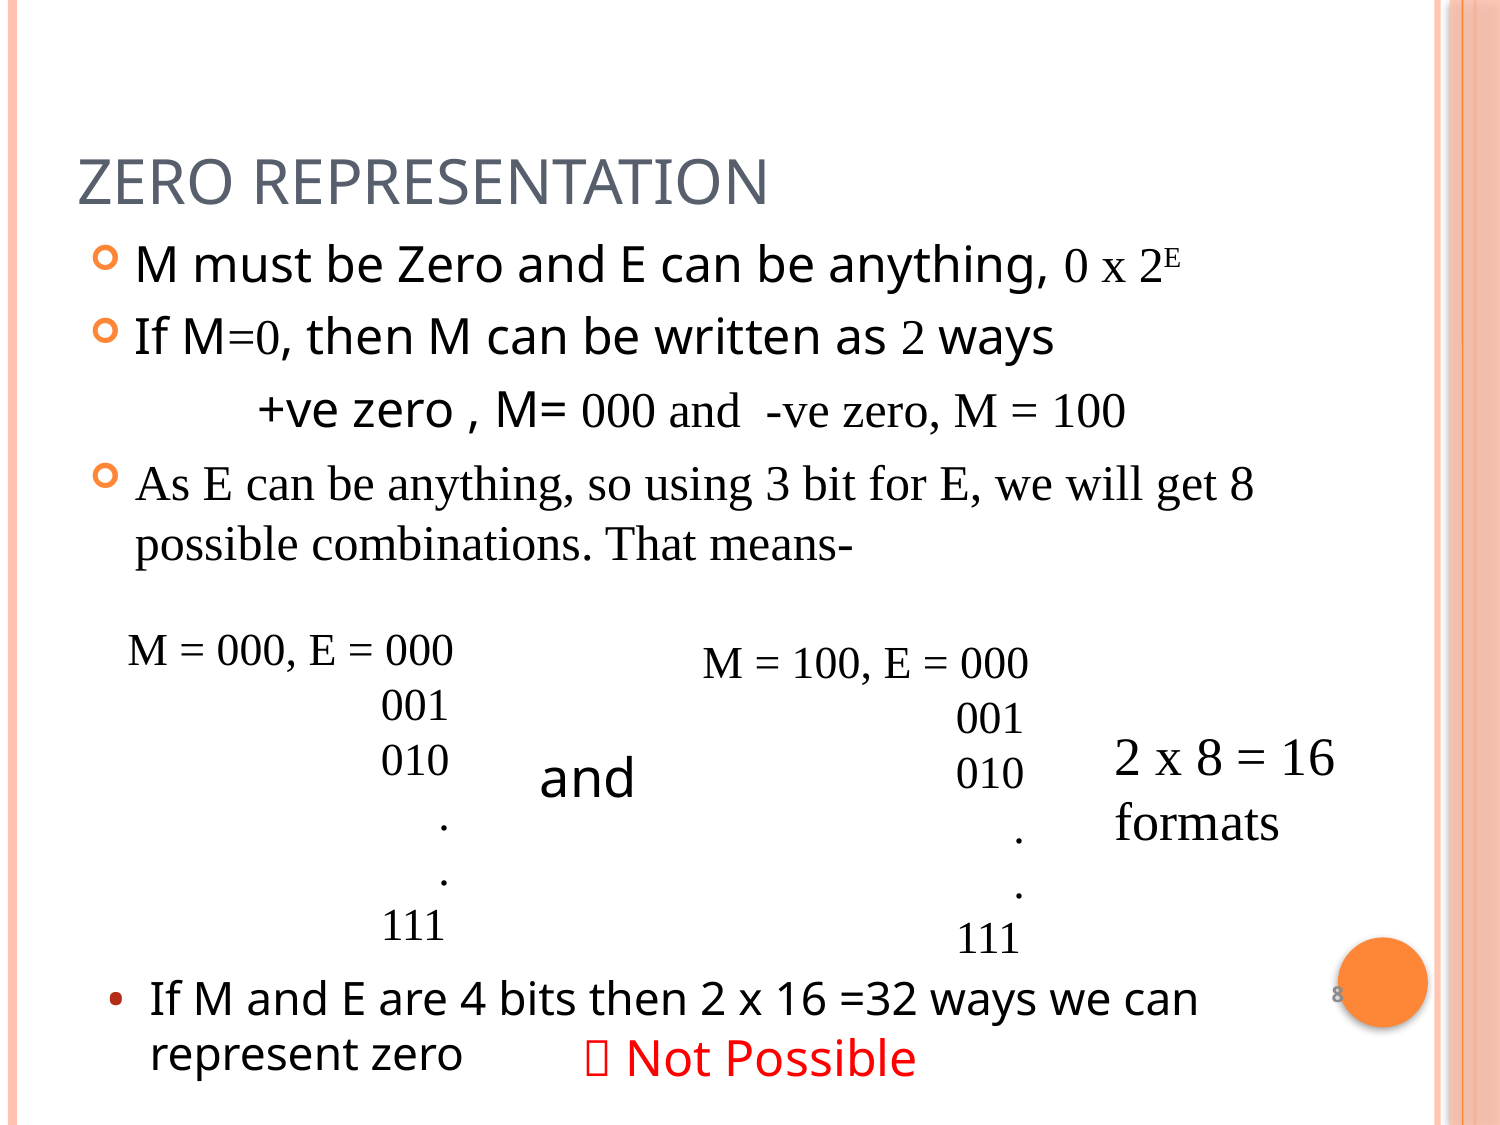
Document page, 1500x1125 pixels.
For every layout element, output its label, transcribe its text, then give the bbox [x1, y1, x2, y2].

text_box  Not Possible [549, 1018, 1013, 1100]
title Zero Representation [62, 50, 1413, 225]
list M must be Zero and E can be anything, 0 x 2E If M=0, then M can be written as 2 ways +ve zero , M= 000 and -ve zero, M = 100 As E can be anything, so using 3 bit for E, we will get 8 possible combinations. That means- [75, 224, 1425, 638]
text_box M = 000, E = 000 001 010 . . 111 [112, 612, 525, 958]
text_box and [524, 735, 663, 816]
text_box 2 x 8 = 16 formats [1100, 714, 1363, 860]
text_box If M and E are 4 bits then 2 x 16 =32 ways we can represent zero [74, 962, 1425, 1088]
text_box M = 100, E = 000 001 010 . . 111 [687, 624, 1100, 962]
